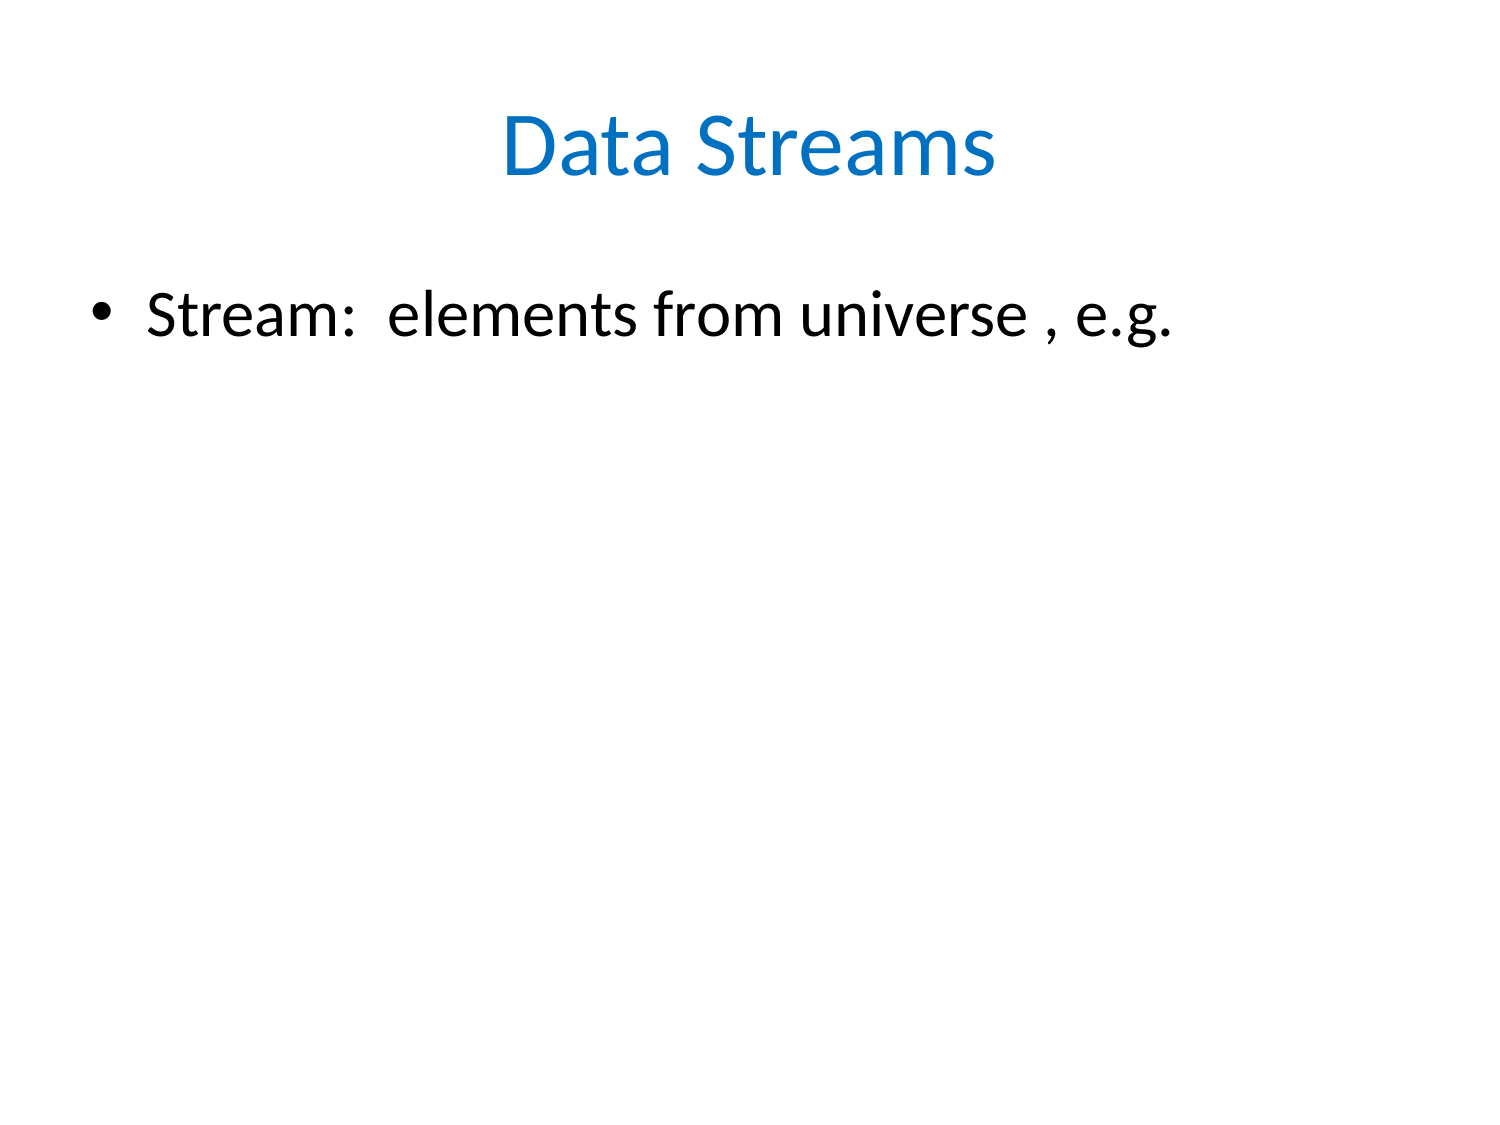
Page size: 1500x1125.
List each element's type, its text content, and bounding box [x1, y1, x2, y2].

title Data Streams [75, 45, 1425, 233]
